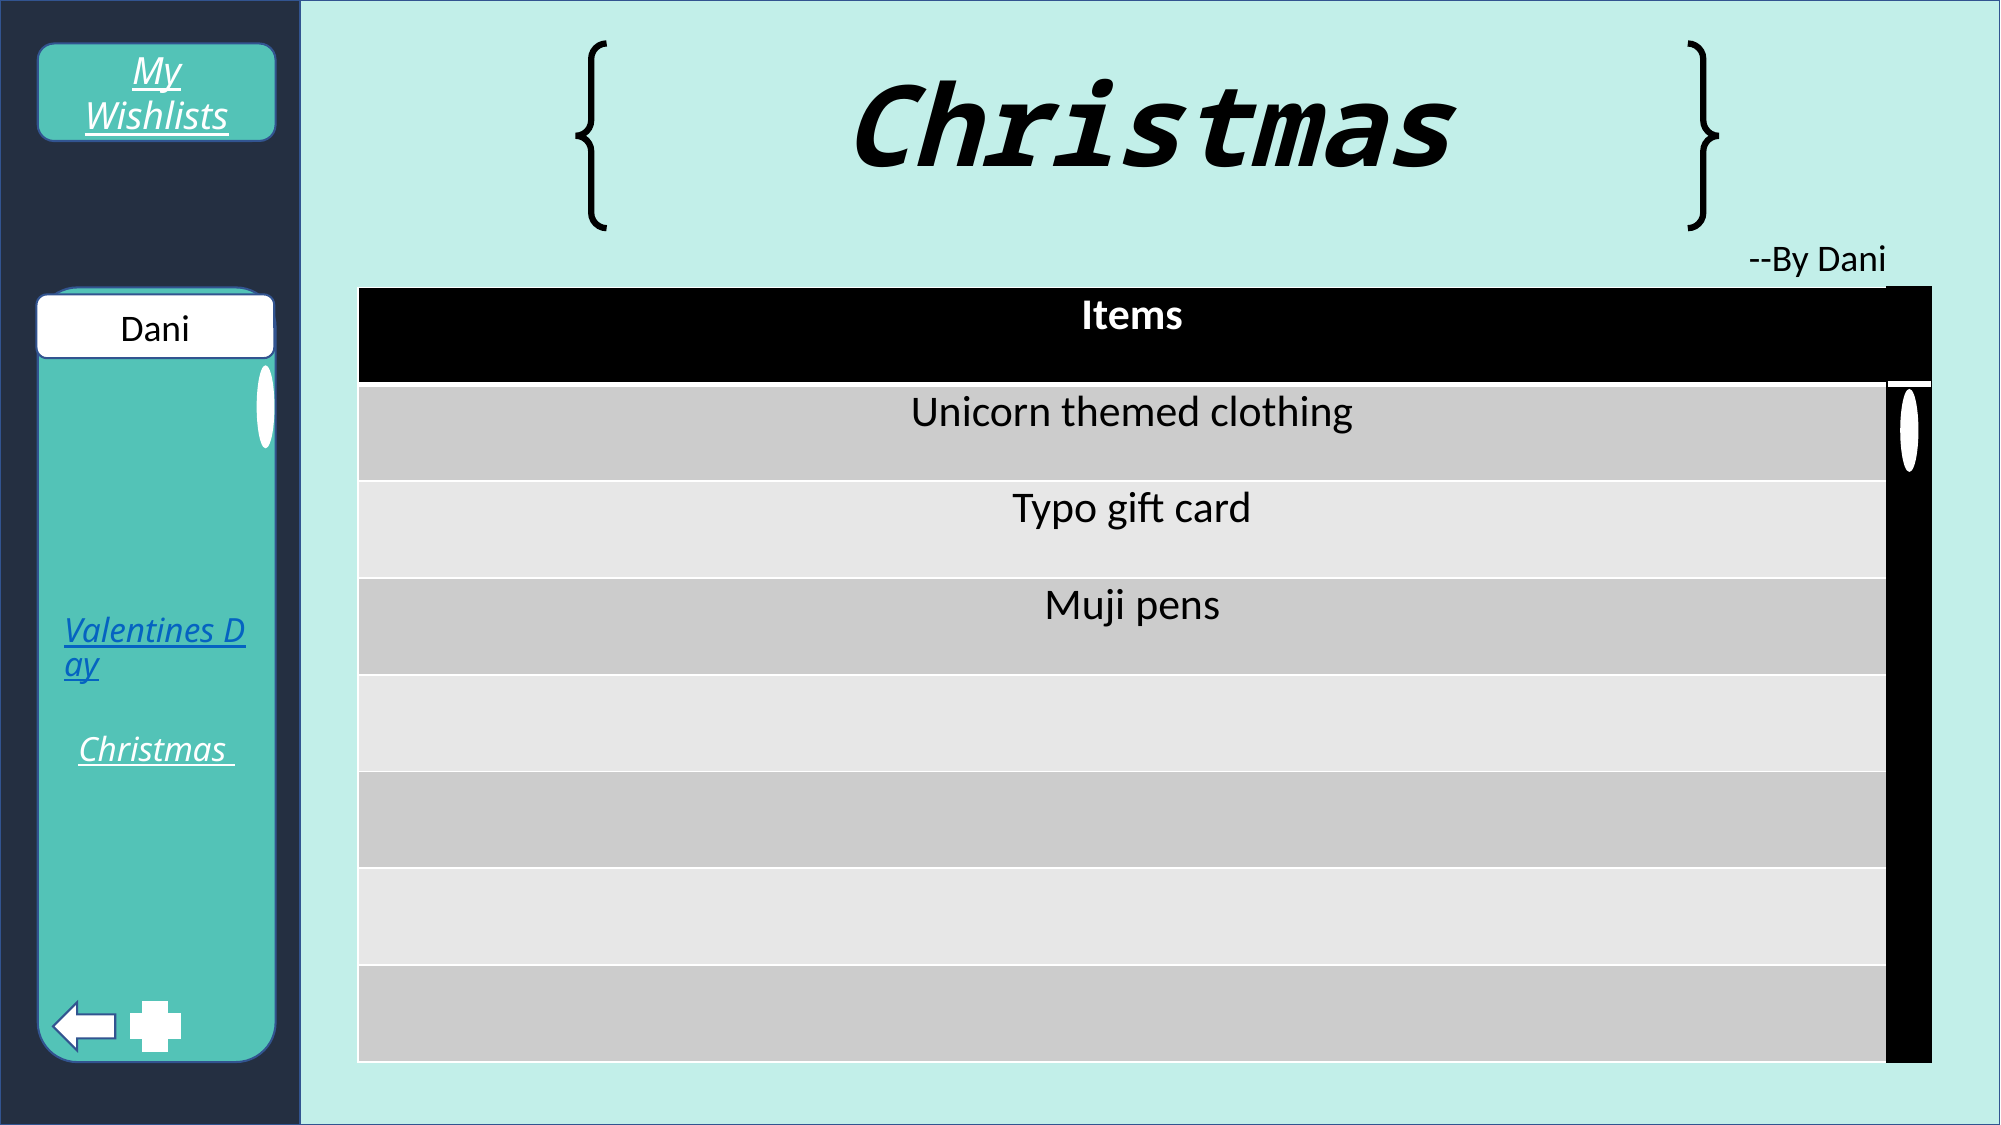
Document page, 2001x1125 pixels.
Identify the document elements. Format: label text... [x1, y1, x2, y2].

table_cell [359, 772, 1886, 867]
text_box My Wishlists [36, 42, 277, 143]
text_box Valentines Day Christmas [36, 320, 277, 1064]
text_box [1886, 287, 1932, 1063]
text_box --By Dani [1734, 226, 2000, 287]
text_box [299, 0, 2000, 1125]
text_box [0, 0, 299, 1125]
table_cell Muji pens [359, 579, 1886, 674]
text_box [575, 43, 1719, 335]
text_box [51, 999, 117, 1053]
table_cell Unicorn themed clothing [359, 387, 1886, 480]
table_cell [359, 869, 1886, 964]
text_box Valentines Day Christmas [55, 286, 259, 293]
text_box [130, 1001, 181, 1052]
text_box [255, 364, 276, 450]
text_box [1899, 387, 1920, 474]
table_cell [359, 676, 1886, 771]
table_cell [359, 966, 1886, 1061]
table_header Items [359, 288, 1886, 382]
table_cell Typo gift card [359, 482, 1886, 577]
text_box Dani [35, 293, 276, 360]
